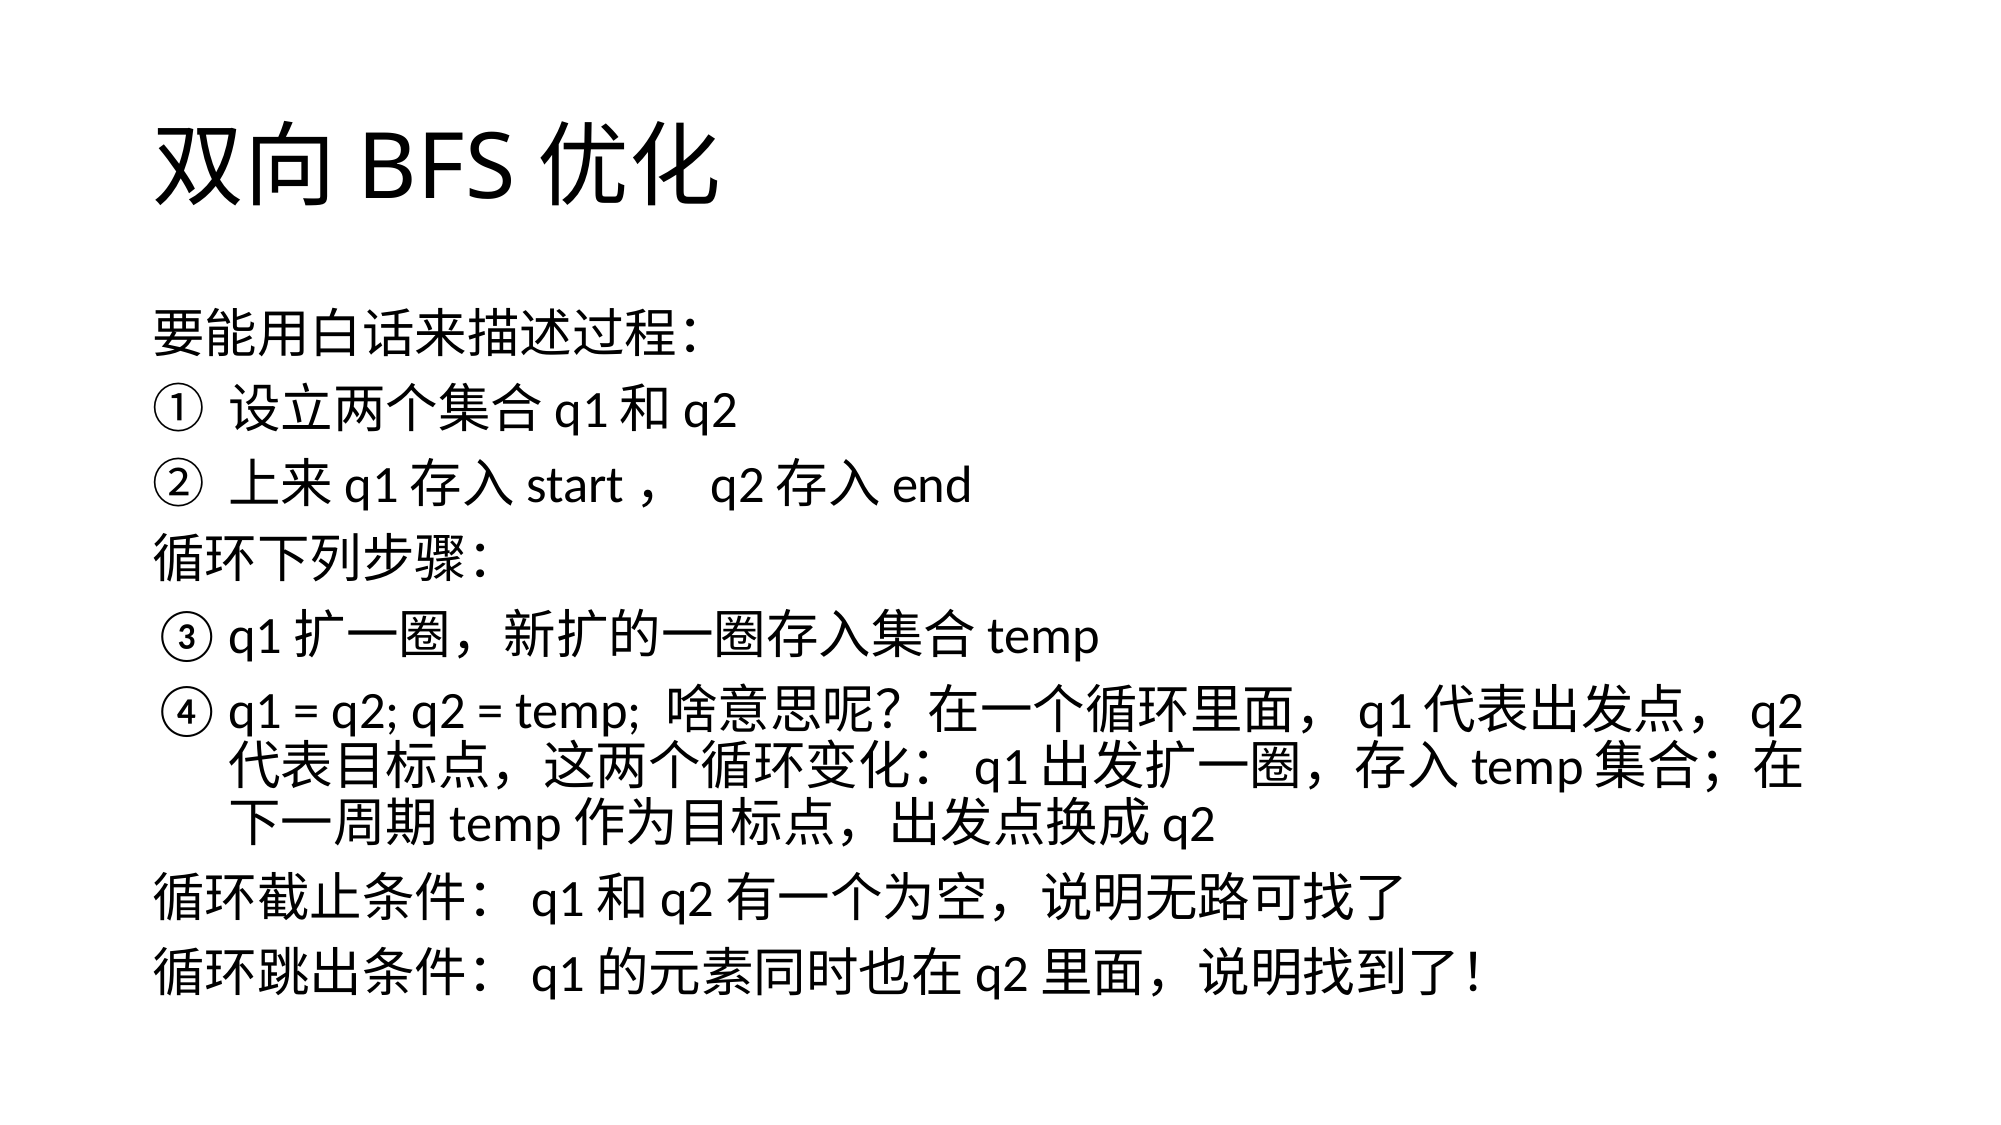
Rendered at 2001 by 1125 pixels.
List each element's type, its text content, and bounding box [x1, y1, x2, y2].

list 要能用白话来描述过程： 设立两个集合q1和q2 上来q1存入start， q2存入end 循环下列步骤： q1扩一圈，新扩的一圈存入集合temp q1 = q2; q2 = temp; 啥意思呢？在一个循环里面，q1代表出发点，q2代表目标点，这两个循环变化：q1出发扩一圈，存入temp集合；在下一周期temp作为目标点，出发点换成q2 循环截止条件：q1和q2有一个为空，说明无路可找了 循环跳出条件：q1的元素同时也在q2里面，说明找到了！ [137, 299, 1863, 1014]
title 双向BFS优化 [137, 59, 1863, 278]
